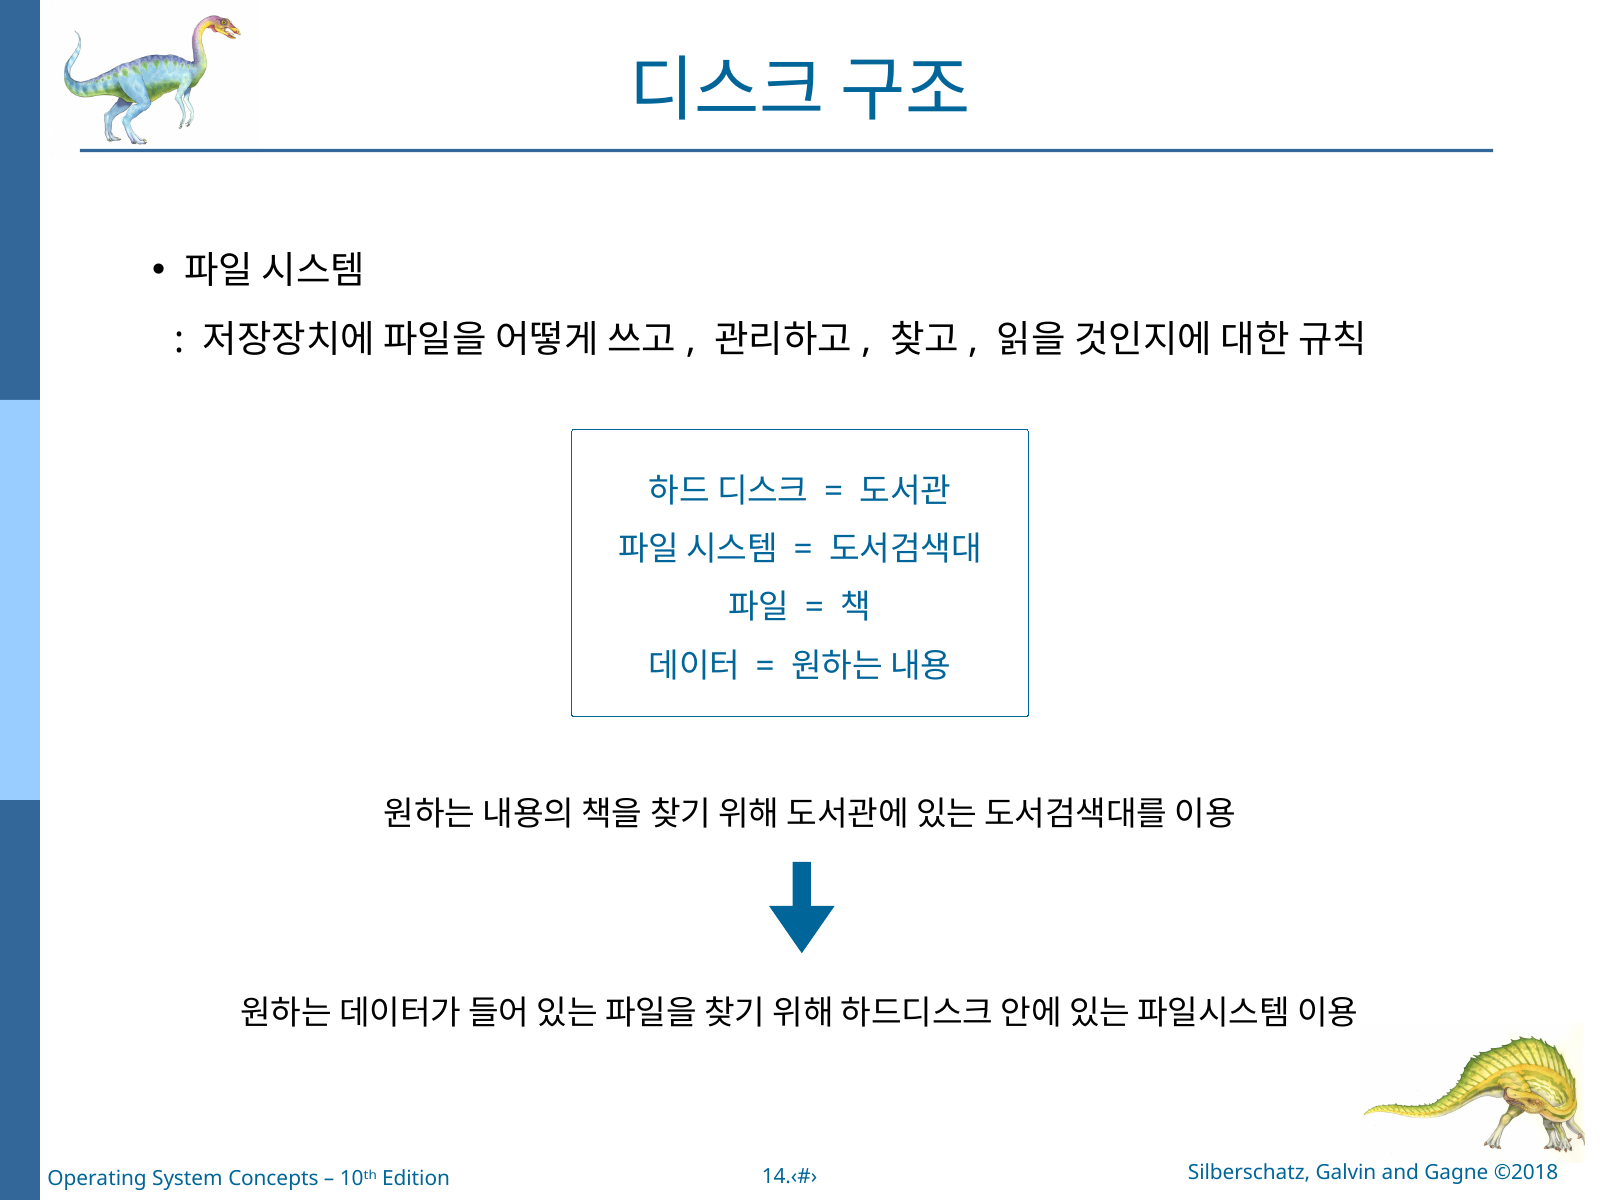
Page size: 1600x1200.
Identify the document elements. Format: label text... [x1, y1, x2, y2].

text_box [1360, 1023, 1585, 1163]
text_box : 저장장치에 파일을 어떻게 쓰고, 관리하고, 찾고, 읽을 것인지에 대한 규칙 [174, 293, 1495, 361]
text_box 하드 디스크 = 도서관 파일 시스템 = 도서검색대 파일 = 책 데이터 = 원하는 내용 [614, 450, 986, 684]
text_box 원하는 데이터가 들어 있는 파일을 찾기 위해 하드디스크 안에 있는 파일시스템 이용 [185, 970, 1415, 1031]
text_box Silberschatz, Galvin and Gagne ©2018 [1150, 1158, 1596, 1184]
text_box [0, 0, 40, 399]
text_box [0, 800, 40, 1200]
text_box [79, 148, 1494, 153]
text_box 파일 시스템 [120, 224, 1600, 291]
text_box 원하는 내용의 책을 찾기 위해 도서관에 있는 도서검색대를 이용 [320, 771, 1301, 833]
text_box 디스크 구조 [94, 45, 1505, 129]
text_box Operating System Concepts – 10ᵗʰ Edition [47, 1164, 496, 1190]
text_box 14.‹#› [753, 1163, 826, 1189]
text_box [769, 861, 835, 954]
text_box [571, 429, 1029, 717]
text_box [49, 0, 260, 159]
text_box [0, 399, 40, 800]
